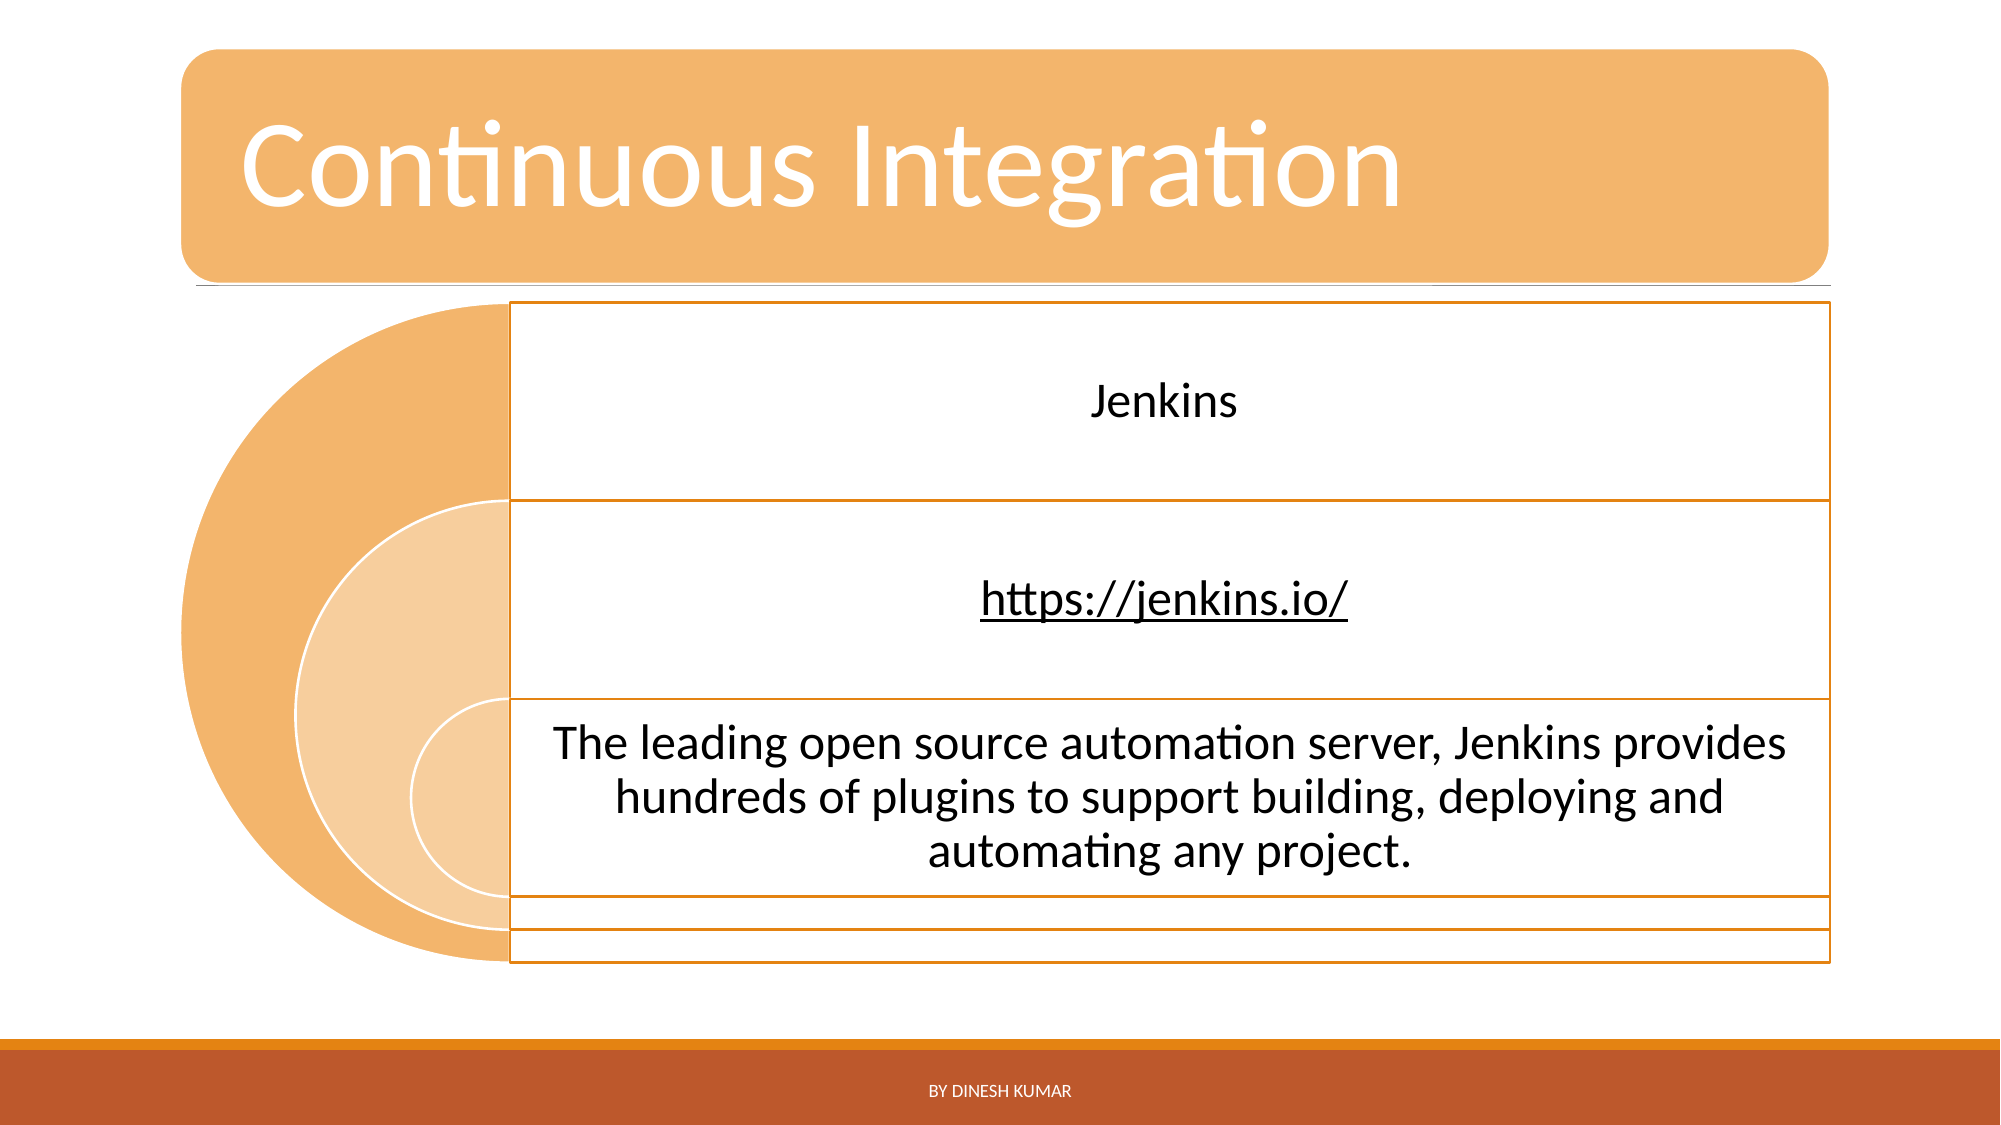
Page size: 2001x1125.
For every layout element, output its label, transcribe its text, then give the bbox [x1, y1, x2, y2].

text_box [179, 46, 1831, 286]
footer By Dinesh Kumar [604, 1059, 1396, 1120]
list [179, 302, 1831, 964]
